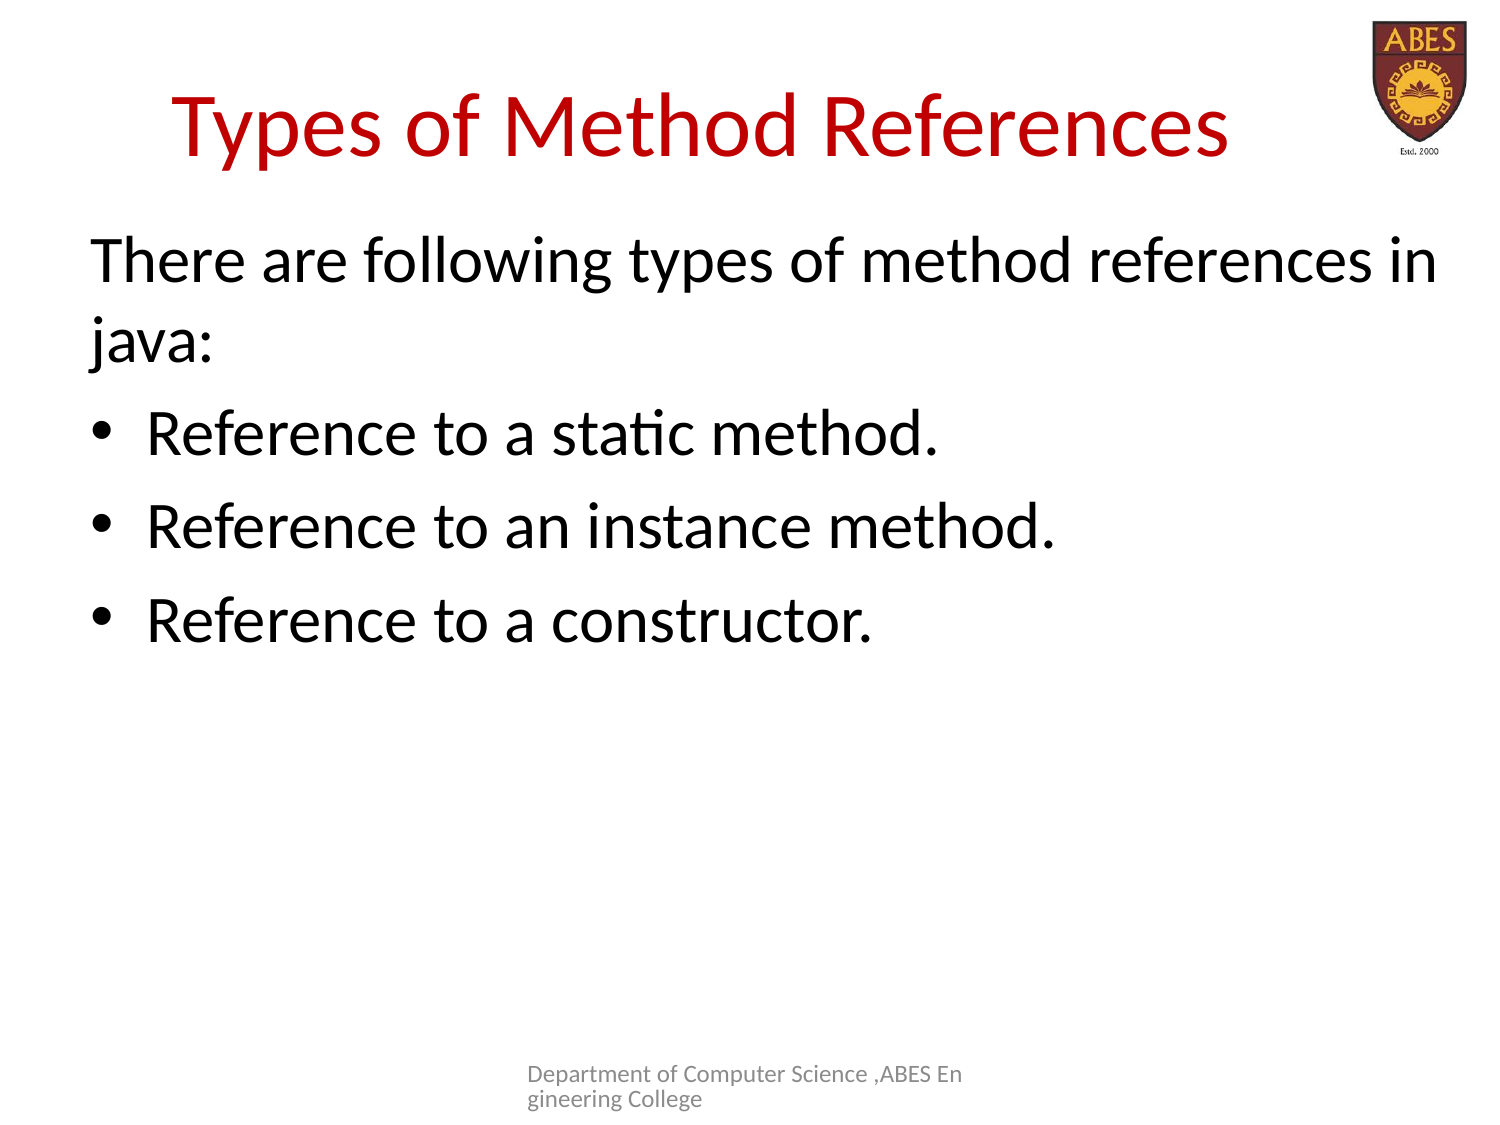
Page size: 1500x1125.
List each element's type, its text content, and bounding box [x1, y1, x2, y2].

picture [1352, 10, 1487, 160]
footer Department of Computer Science ,ABES Engineering College [512, 1042, 988, 1103]
title Types of Method References [75, 45, 1329, 194]
list There are following types of method references in java: Reference to a static method. Reference to an instance method. Reference to a constructor. [75, 208, 1459, 1106]
